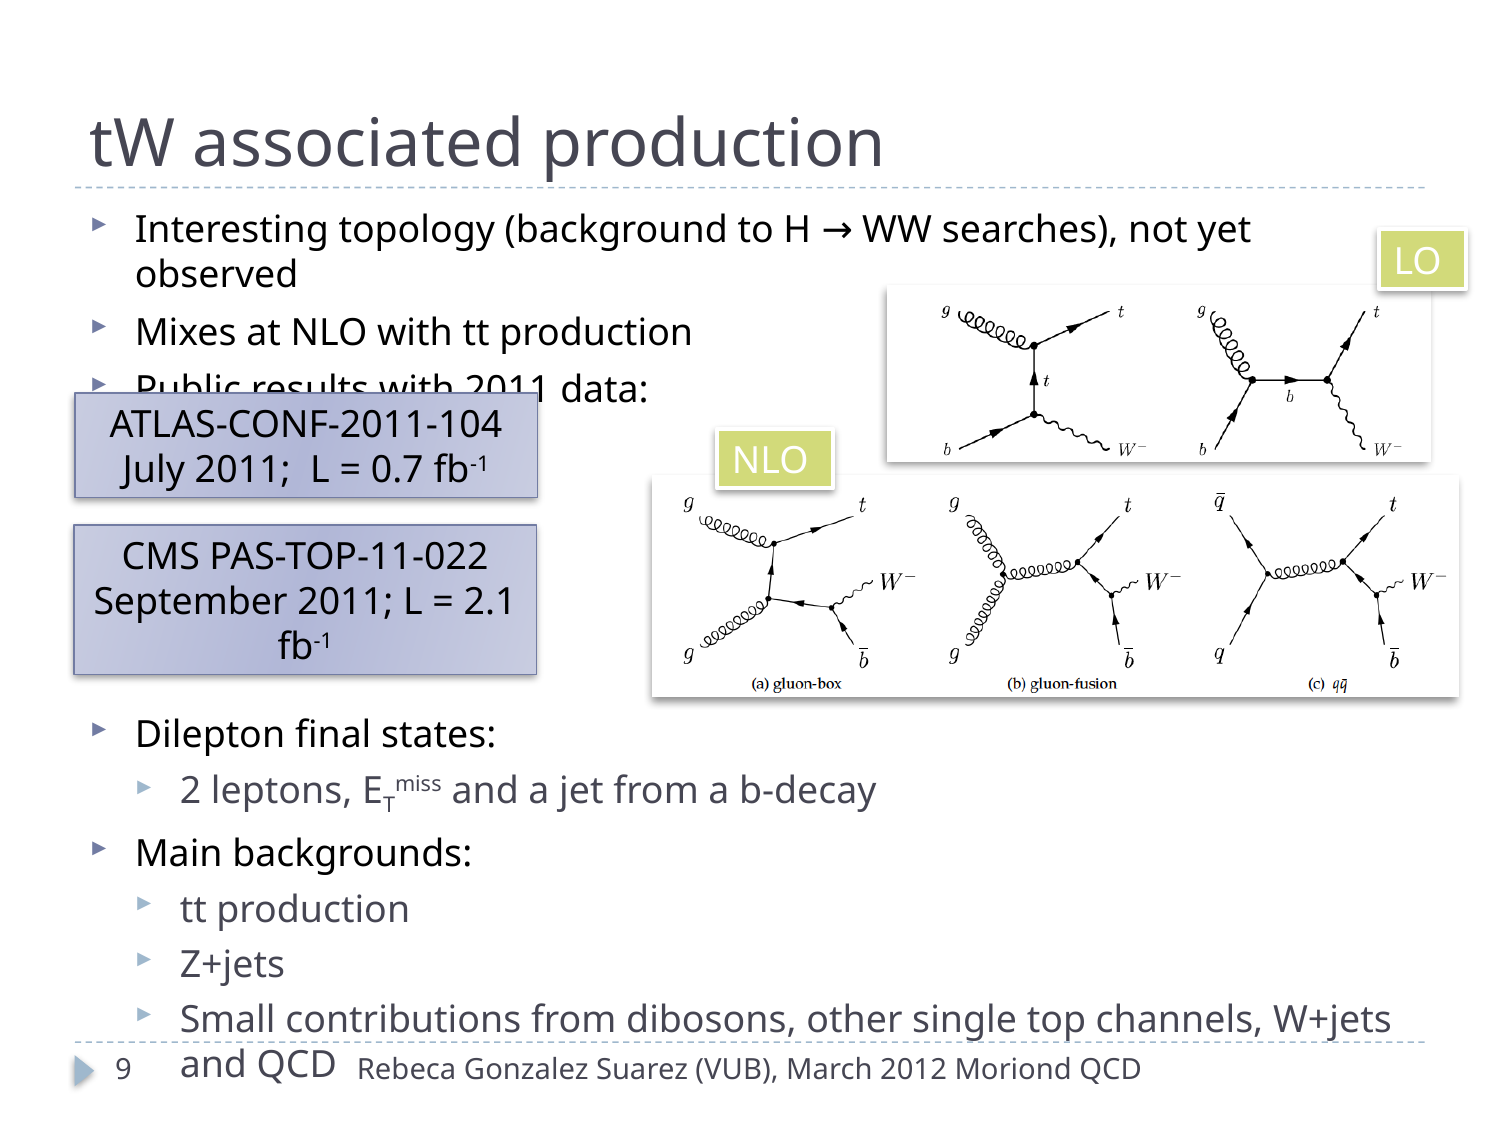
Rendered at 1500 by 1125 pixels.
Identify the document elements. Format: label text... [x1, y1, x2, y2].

text_box LO [1377, 227, 1468, 291]
footer Rebeca Gonzalez Suarez (VUB), March 2012 Moriond QCD [74, 1042, 1425, 1103]
text_box ATLAS-CONF-2011-104 July 2011; L = 0.7 fb-1 [74, 392, 538, 498]
list Interesting topology (background to H → WW searches), not yet observed Mixes at NLO with tt production Public results with 2011 data: Dilepton final states: 2 leptons, ETmiss and a jet from a b-decay Main backgrounds: tt production Z+jets Small contributions from dibosons, other single top channels, W+jets and QCD [75, 197, 1425, 1008]
title tW associated production [75, 24, 1425, 188]
text_box CMS PAS-TOP-11-022 September 2011; L = 2.1 fb-1 [73, 524, 537, 675]
picture [886, 285, 1431, 462]
text_box NLO [715, 427, 835, 474]
picture [652, 474, 1459, 697]
